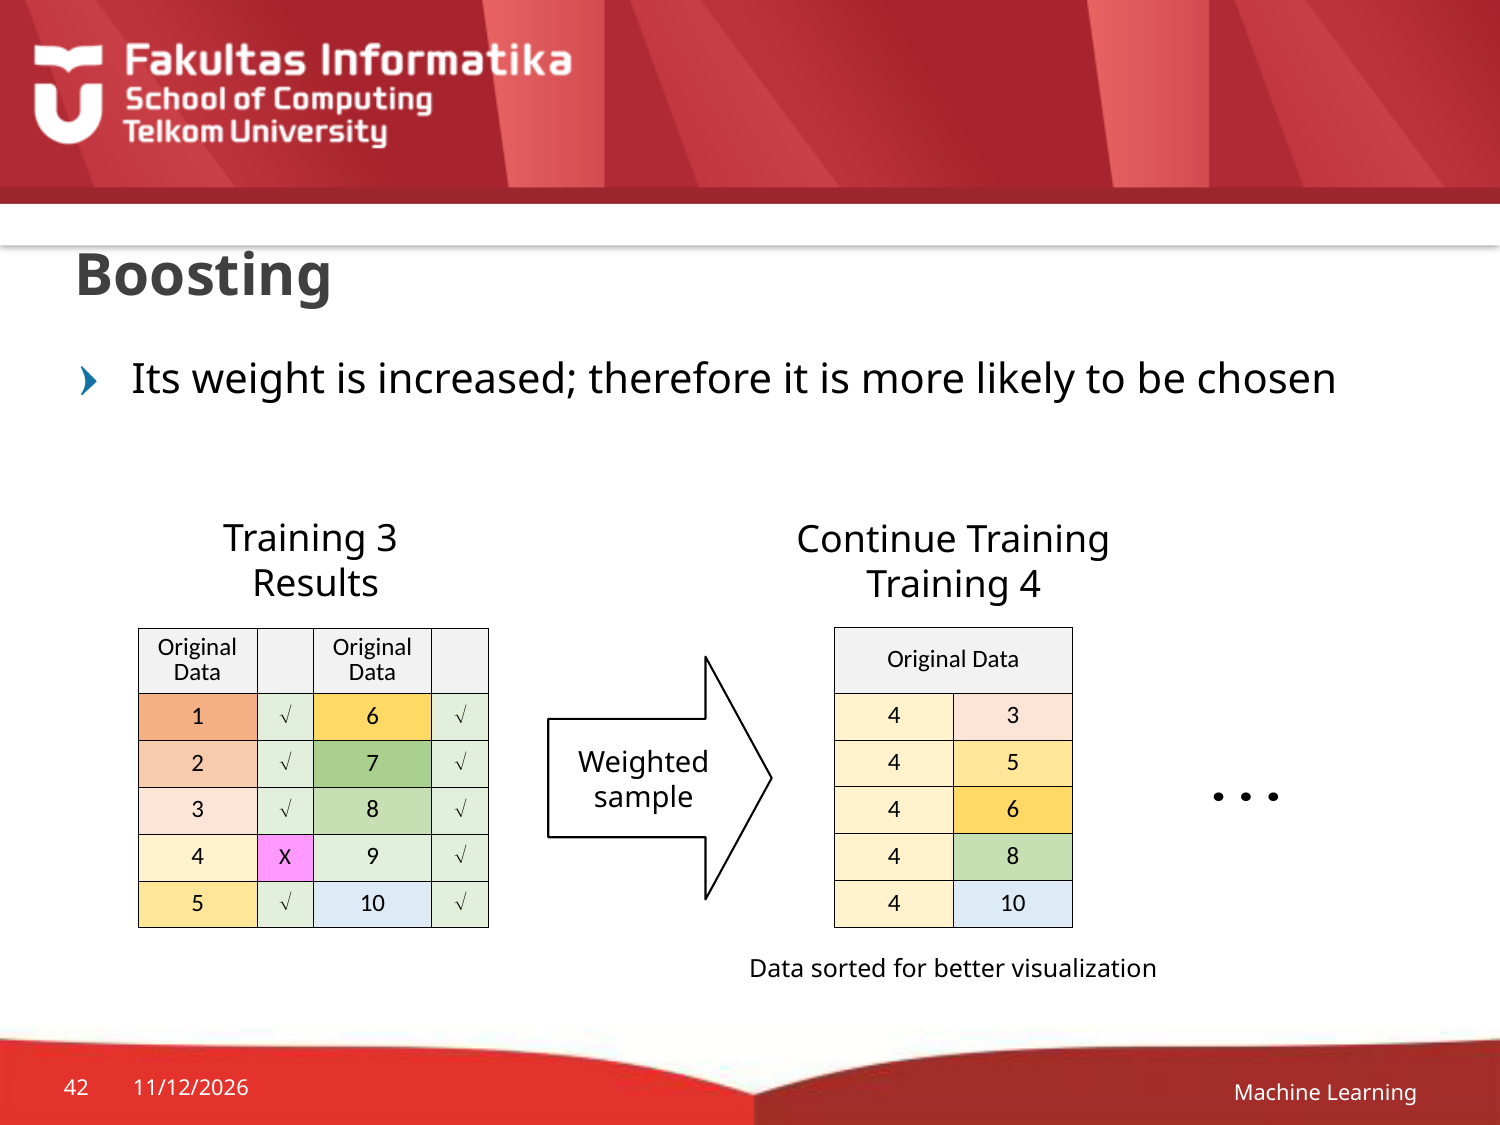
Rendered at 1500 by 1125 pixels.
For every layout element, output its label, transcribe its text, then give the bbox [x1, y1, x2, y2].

text_box Weighted sample [546, 654, 774, 902]
text_box Continue Training Training 4 [781, 507, 1126, 613]
list Its weight is increased; therefore it is more likely to be chosen [60, 329, 1426, 990]
list Machine Learning [888, 1058, 1433, 1119]
slide_number 42 [63, 1058, 123, 1119]
slide_number 12-Apr-20 [132, 1058, 403, 1119]
picture [0, 0, 1500, 203]
picture [0, 1024, 1500, 1125]
text_box Training 3 Results [208, 506, 423, 612]
text_box Data sorted for better visualization [734, 945, 1173, 990]
title Boosting [59, 219, 1426, 325]
picture [75, 357, 100, 397]
